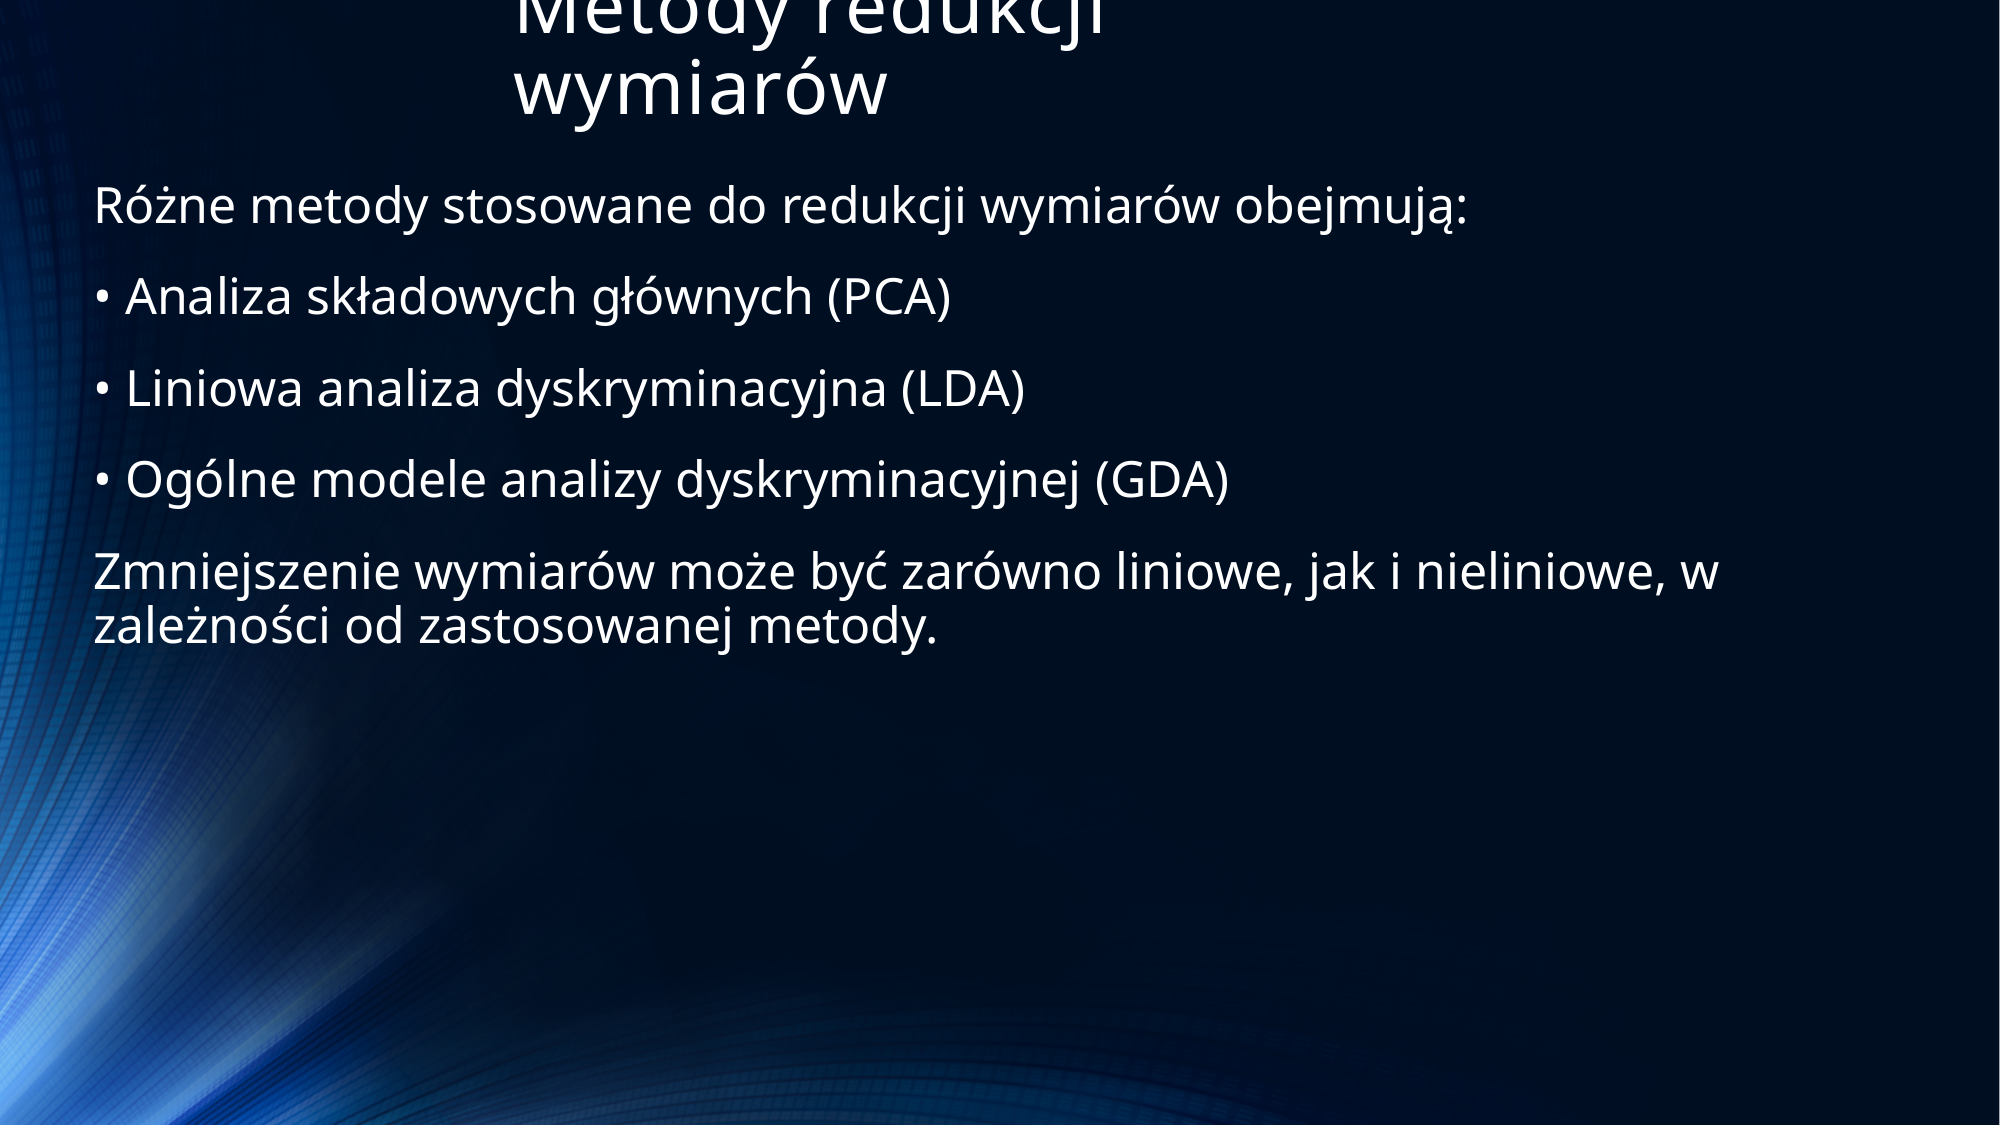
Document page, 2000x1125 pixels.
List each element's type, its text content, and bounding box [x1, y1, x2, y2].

list Różne metody stosowane do redukcji wymiarów obejmują: • Analiza składowych głównych (PCA) • Liniowa analiza dyskryminacyjna (LDA) • Ogólne modele analizy dyskryminacyjnej (GDA) Zmniejszenie wymiarów może być zarówno liniowe, jak i nieliniowe, w zależności od zastosowanej metody. [78, 172, 1898, 728]
title Metody redukcji wymiarów [498, 31, 1500, 138]
picture [0, 0, 2000, 1125]
